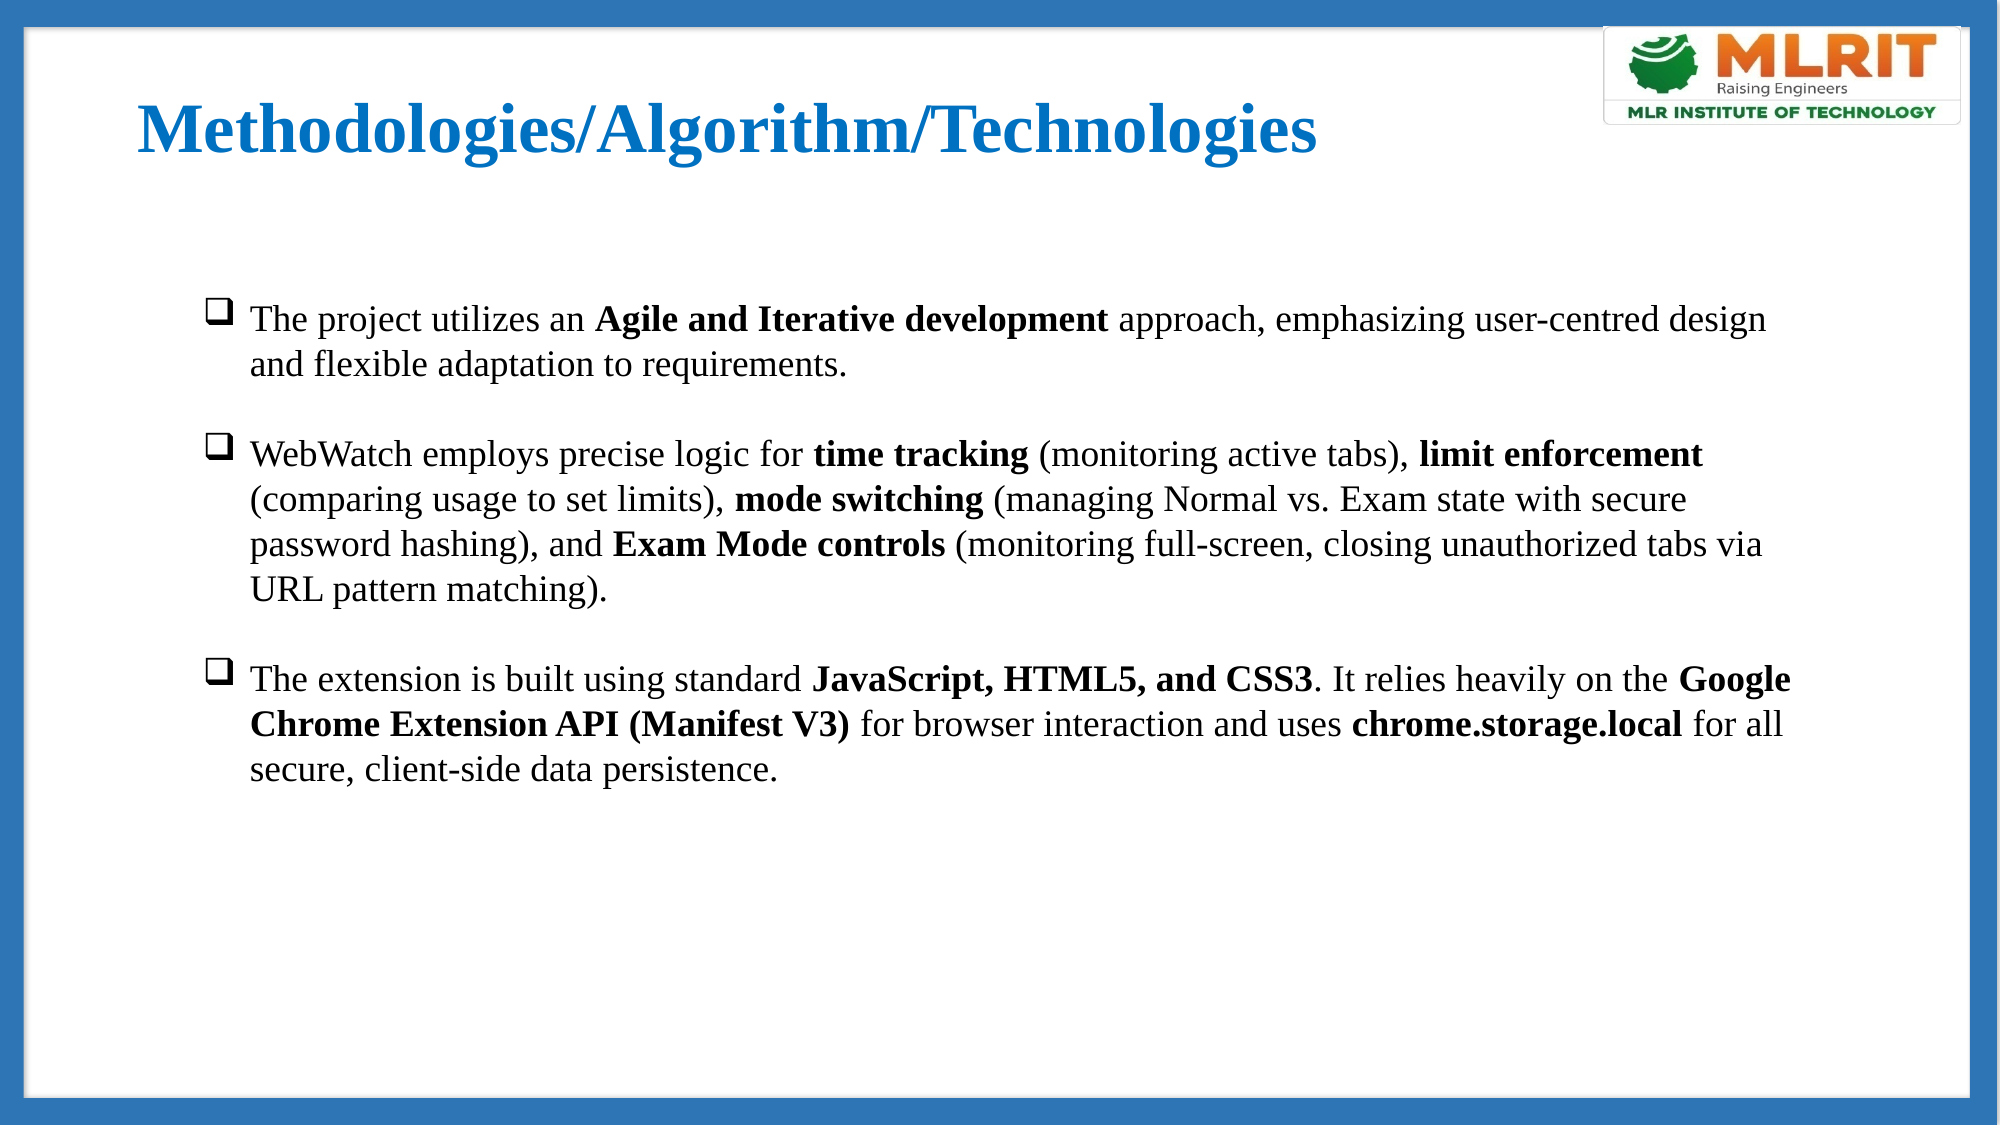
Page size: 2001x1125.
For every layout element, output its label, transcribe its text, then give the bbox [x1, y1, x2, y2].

text_box Methodologies/Algorithm/Technologies [47, 74, 1434, 175]
picture [1603, 26, 1961, 125]
text_box [0, 0, 1997, 1125]
text_box The project utilizes an Agile and Iterative development approach, emphasizing user-centred design and flexible adaptation to requirements. WebWatch employs precise logic for time tracking (monitoring active tabs), limit enforcement (comparing usage to set limits), mode switching (managing Normal vs. Exam state with secure password hashing), and Exam Mode controls (monitoring full-screen, closing unauthorized tabs via URL pattern matching). The extension is built using standard JavaScript, HTML5, and CSS3. It relies heavily on the Google Chrome Extension API (Manifest V3) for browser interaction and uses chrome.storage.local for all secure, client-side data persistence. [187, 286, 1813, 797]
